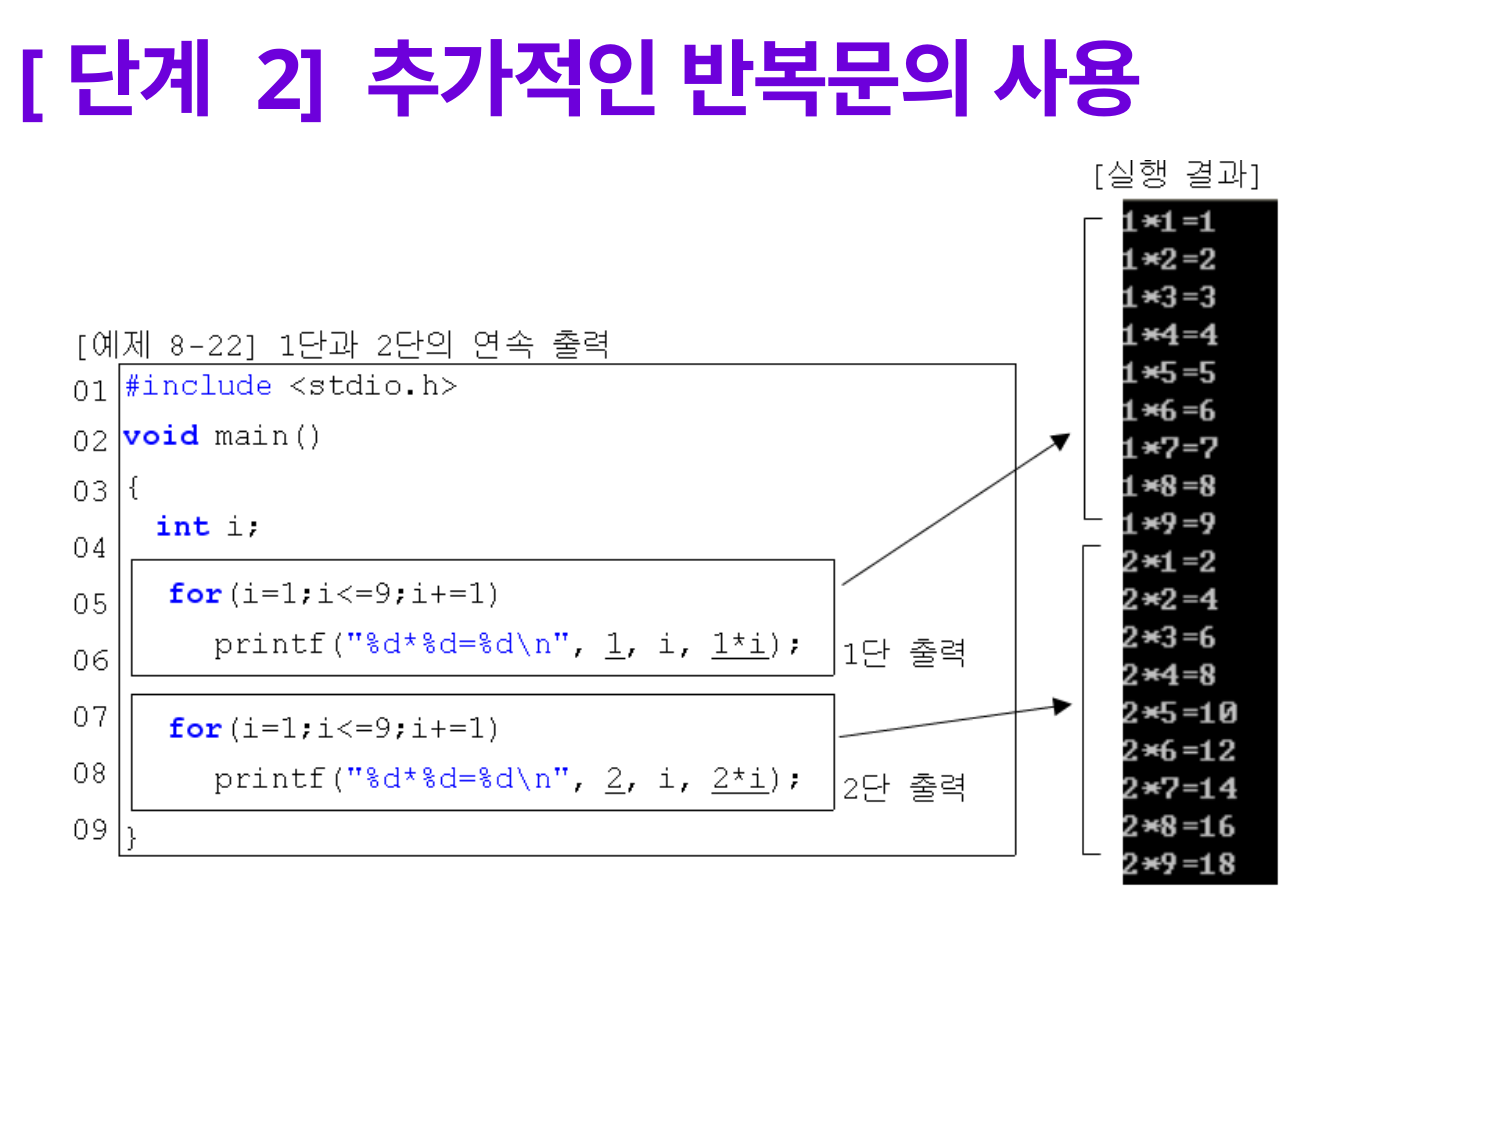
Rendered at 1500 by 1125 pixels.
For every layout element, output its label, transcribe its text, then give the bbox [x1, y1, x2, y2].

title [단계 2] 추가적인 반복문의 사용 [17, 75, 1489, 138]
text_box [0, 0, 1500, 75]
picture [64, 160, 1300, 907]
